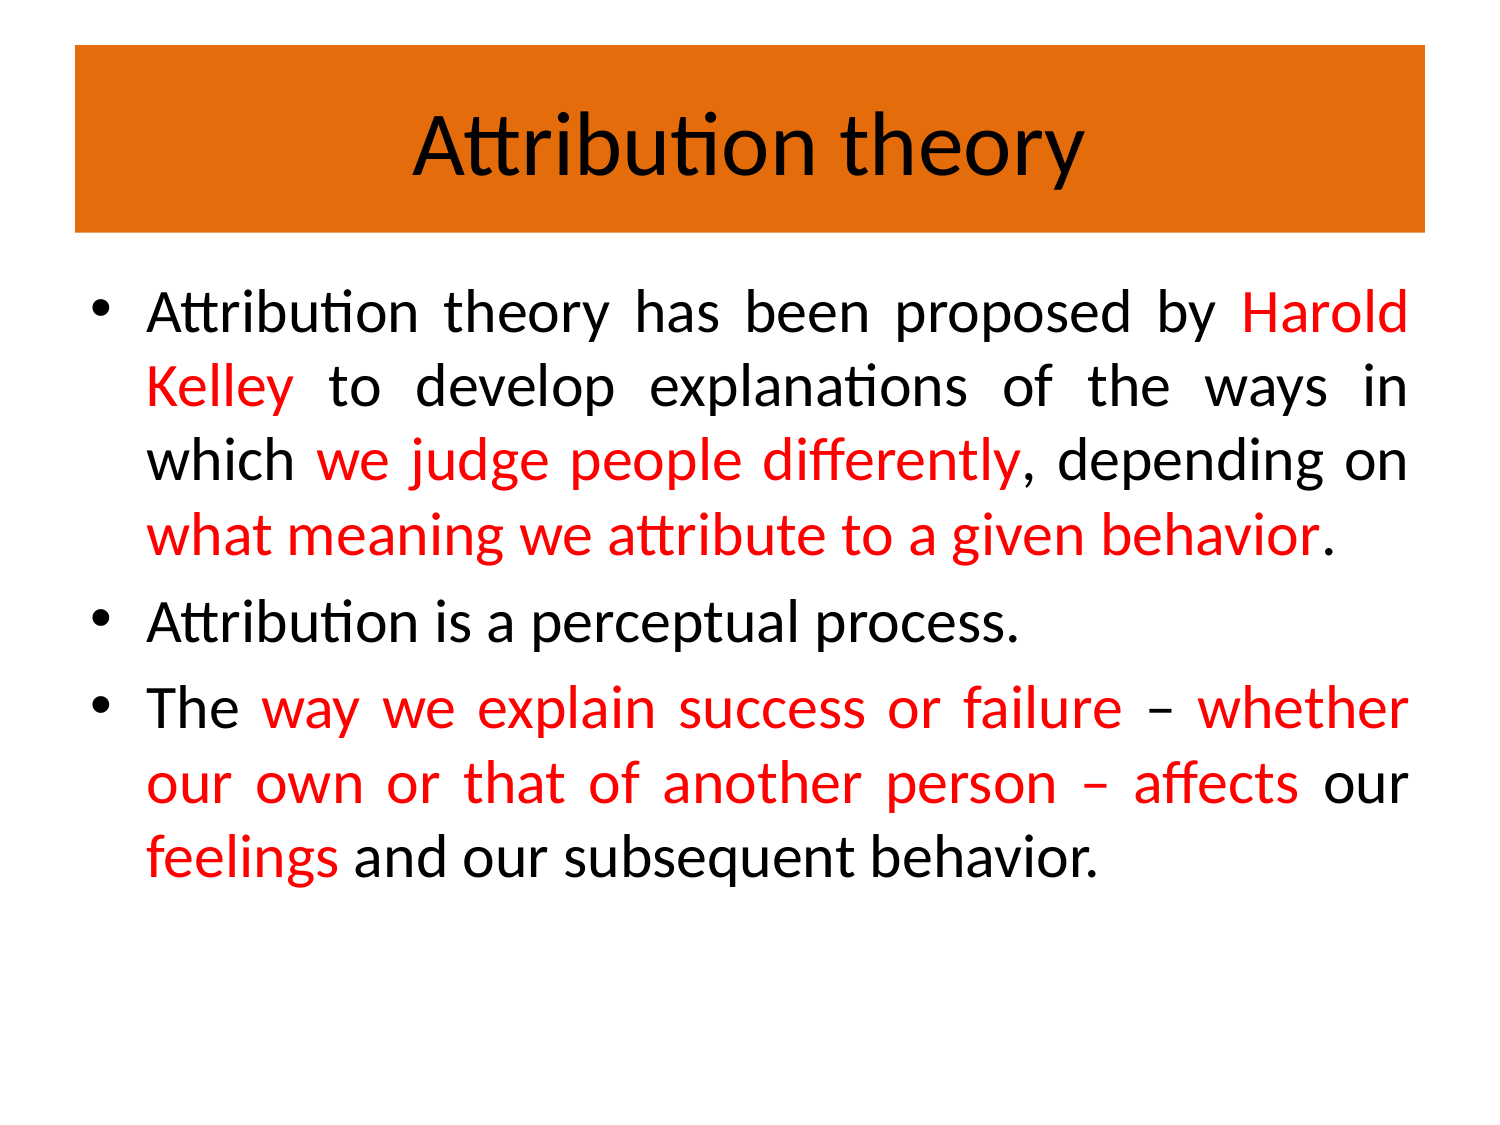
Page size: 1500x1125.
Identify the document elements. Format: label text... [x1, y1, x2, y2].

title Attribution theory [75, 45, 1425, 233]
list Attribution theory has been proposed by Harold Kelley to develop explanations of the ways in which we judge people differently, depending on what meaning we attribute to a given behavior. Attribution is a perceptual process. The way we explain success or failure – whether our own or that of another person – affects our feelings and our subsequent behavior. [75, 262, 1425, 1005]
